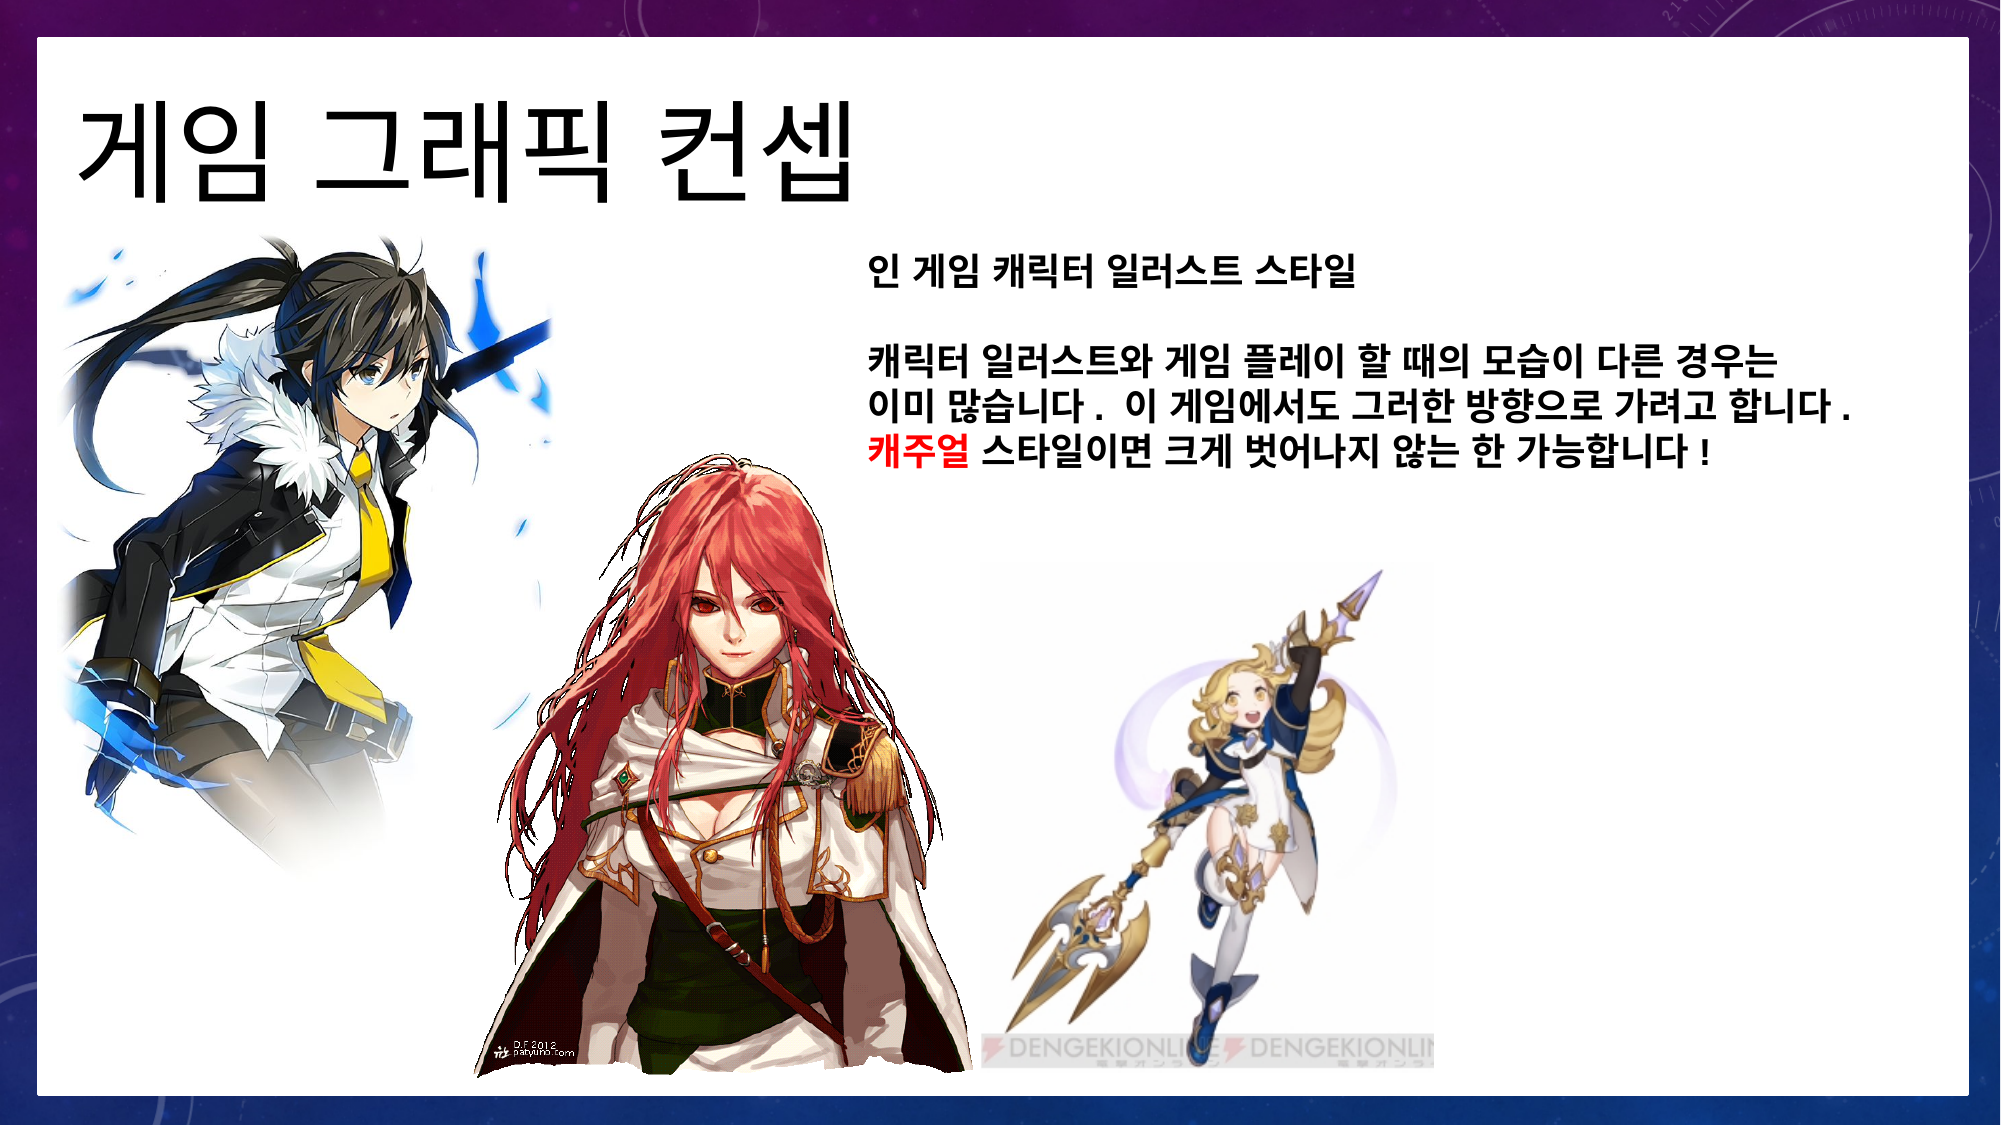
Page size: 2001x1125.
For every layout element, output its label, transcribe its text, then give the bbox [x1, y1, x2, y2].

text_box 게임 그래픽 컨셉 [58, 75, 1943, 720]
picture [0, 0, 2001, 1125]
text_box [37, 37, 1969, 1096]
text_box 인 게임 캐릭터 일러스트 스타일 캐릭터 일러스트와 게임 플레이 할 때의 모습이 다른 경우는 이미 많습니다. 이 게임에서도 그러한 방향으로 가려고 합니다. 캐주얼 스타일이면 크게 벗어나지 않는 한 가능합니다! [852, 240, 1867, 481]
